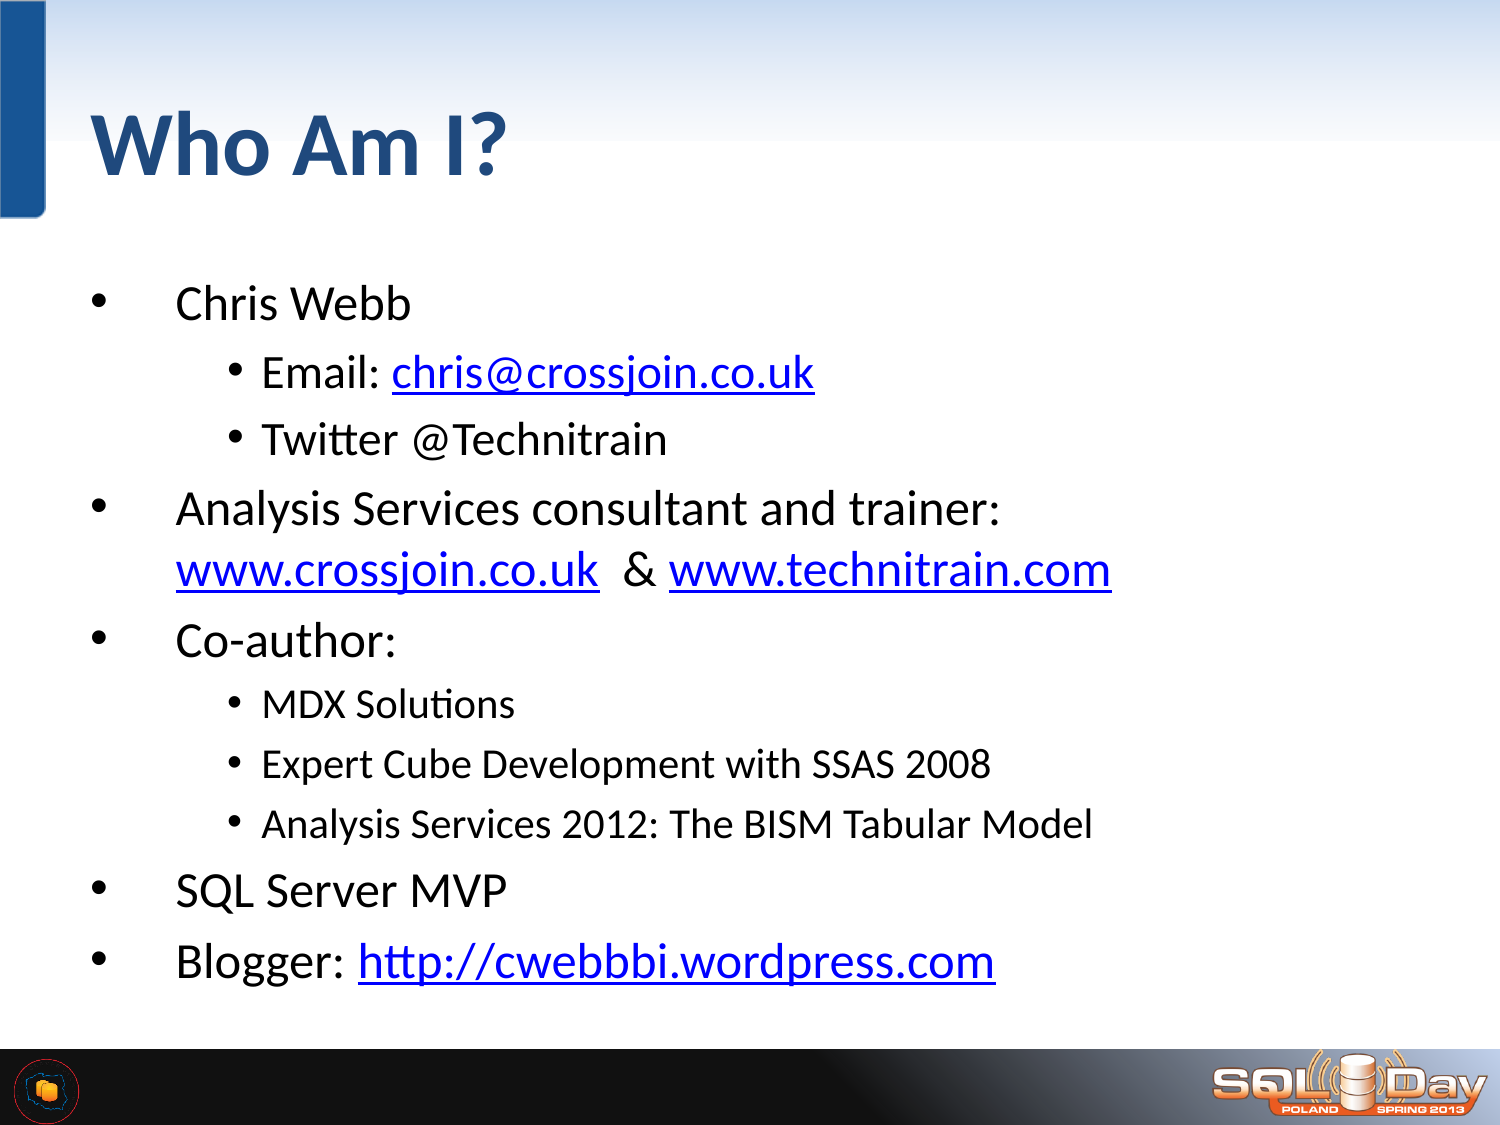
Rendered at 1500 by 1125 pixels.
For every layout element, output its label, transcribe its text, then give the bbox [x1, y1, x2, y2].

list Chris Webb Email: chris@crossjoin.co.uk Twitter @Technitrain Analysis Services consultant and trainer: www.crossjoin.co.uk & www.technitrain.com Co-author: MDX Solutions Expert Cube Development with SSAS 2008 Analysis Services 2012: The BISM Tabular Model SQL Server MVP Blogger: http://cwebbbi.wordpress.com [75, 262, 1425, 1005]
title Who Am I? [75, 45, 1425, 233]
picture [0, 0, 46, 219]
picture [1212, 1049, 1488, 1116]
picture [12, 1057, 80, 1125]
